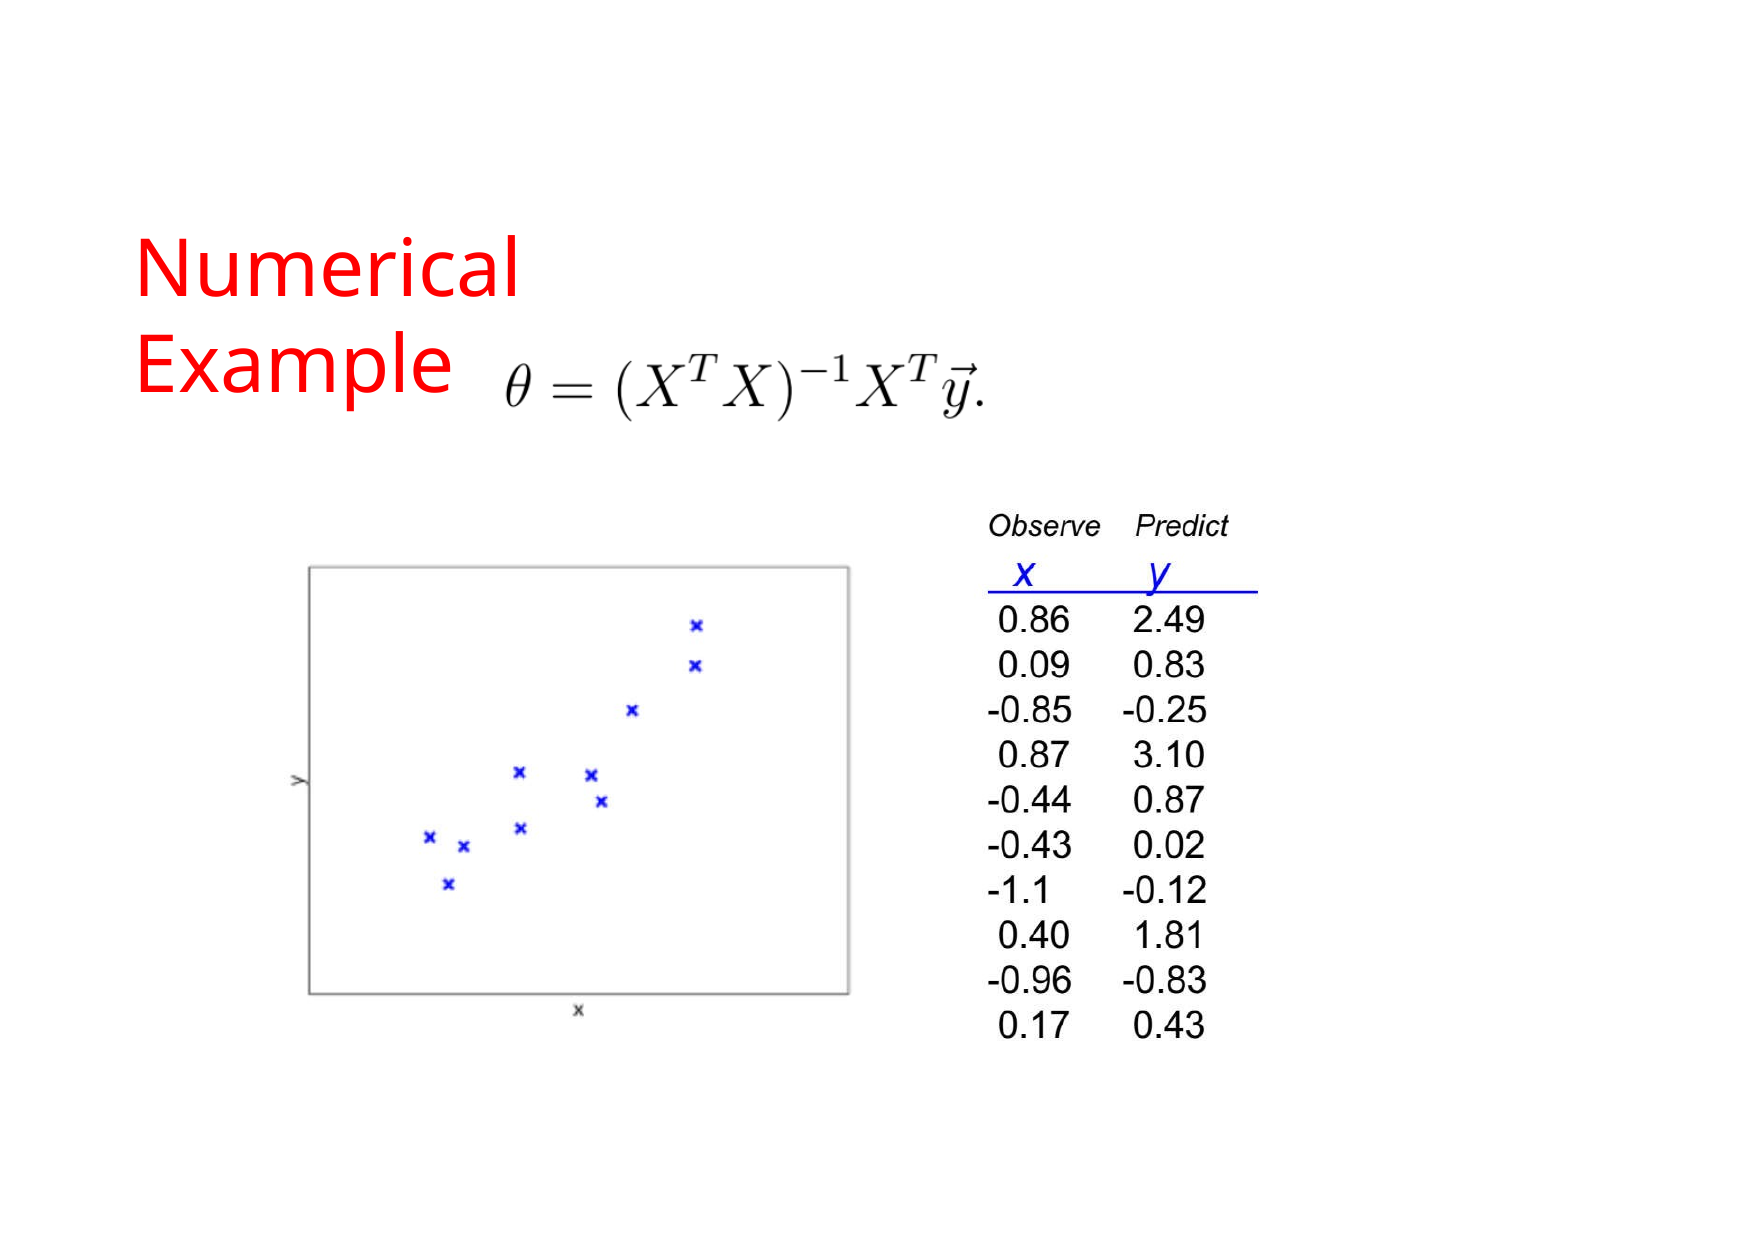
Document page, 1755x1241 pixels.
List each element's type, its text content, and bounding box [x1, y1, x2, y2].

title Numerical Example [131, 214, 758, 424]
picture [470, 309, 1005, 431]
picture [284, 508, 1259, 1041]
